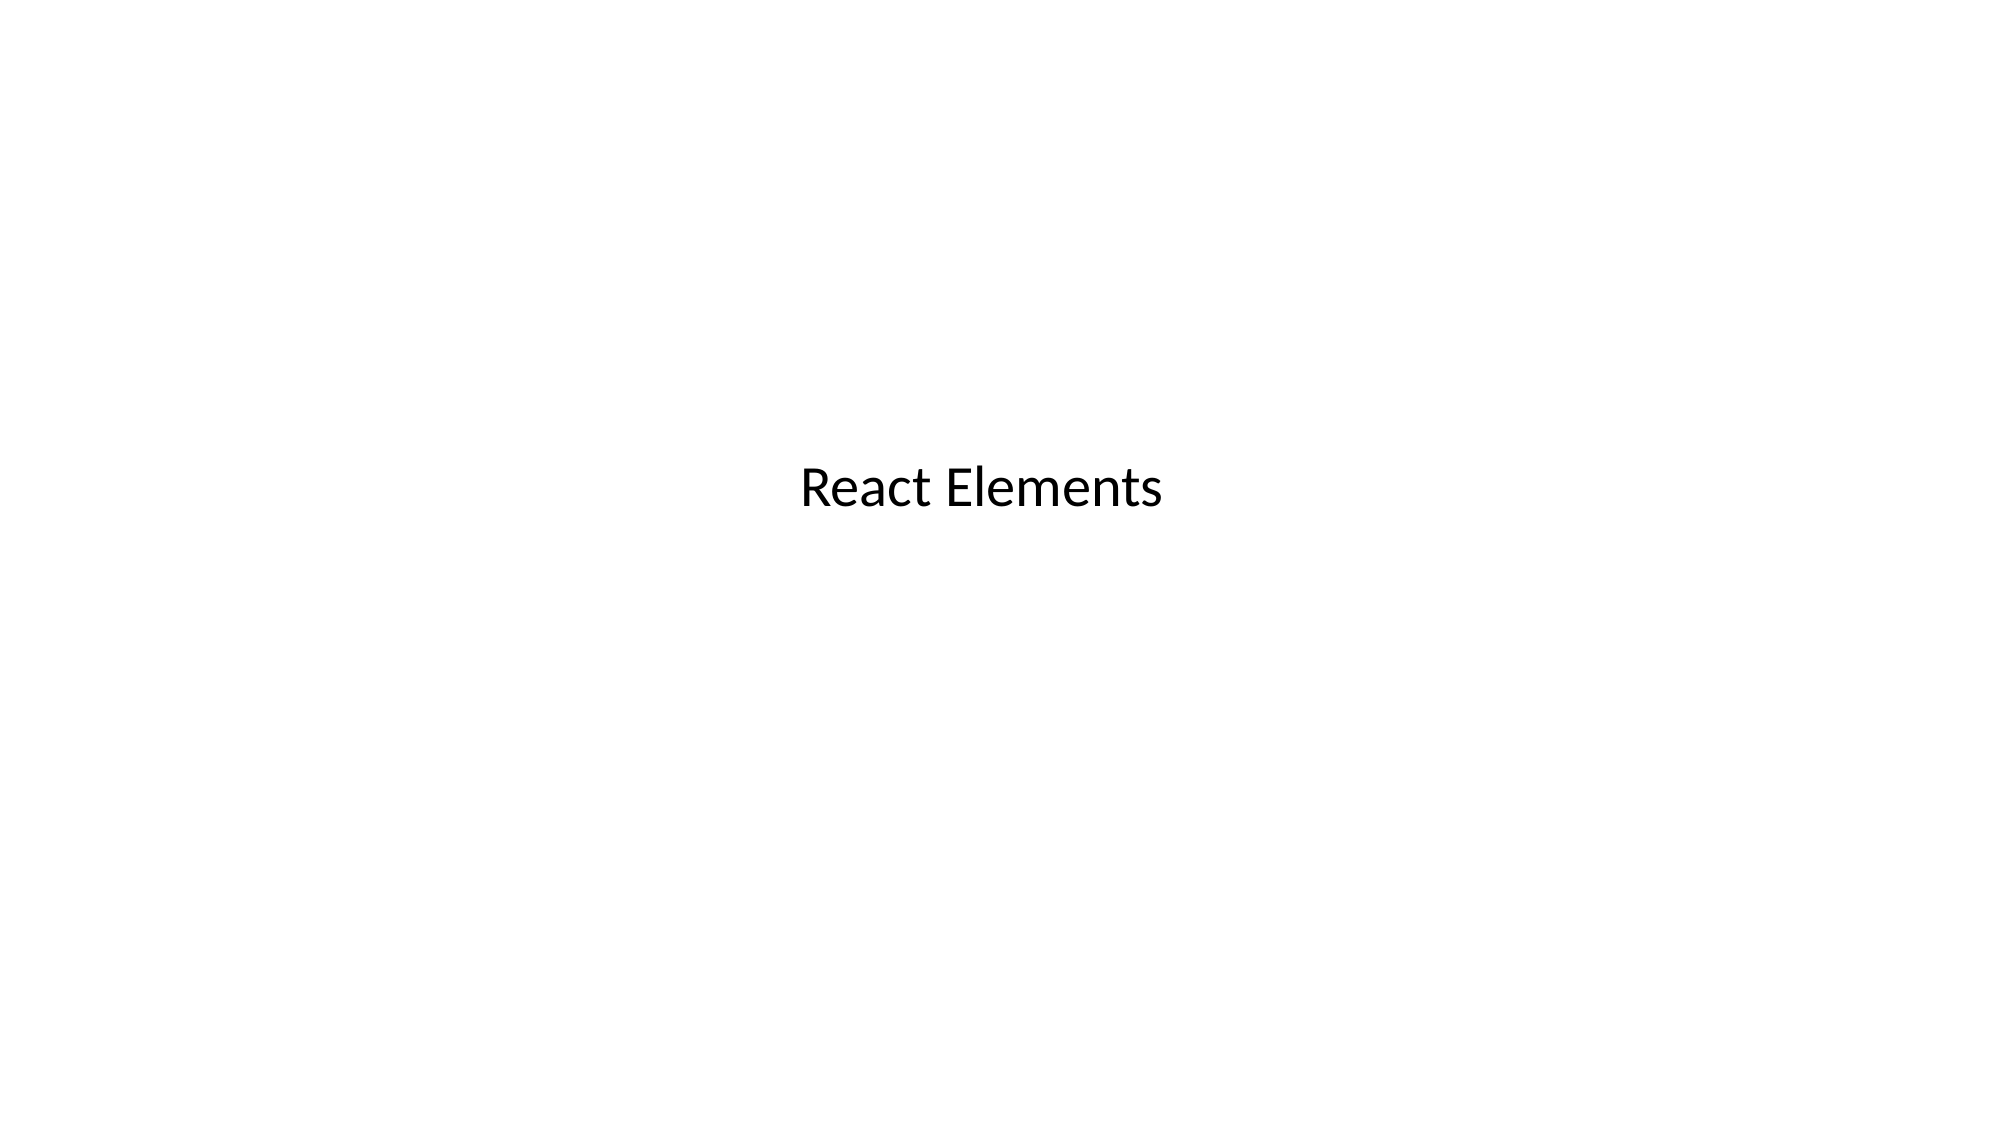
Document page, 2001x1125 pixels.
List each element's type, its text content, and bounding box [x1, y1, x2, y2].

list React Elements [119, 190, 1845, 905]
